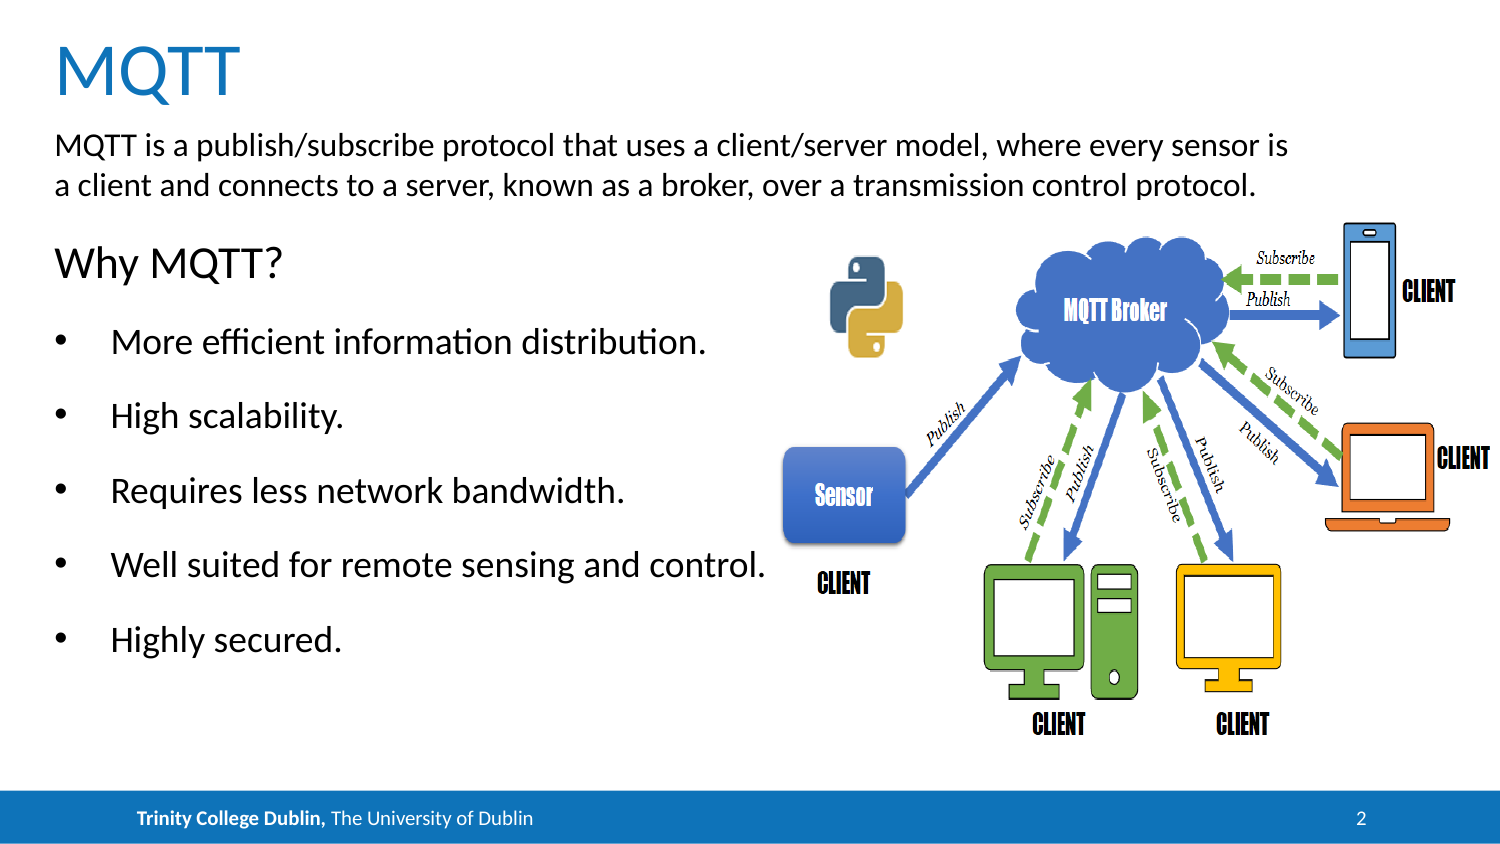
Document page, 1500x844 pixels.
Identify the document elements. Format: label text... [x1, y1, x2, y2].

title MQTT [54, 9, 1397, 111]
picture [770, 200, 1500, 757]
list MQTT is a publish/subscribe protocol that uses a client/server model, where every sensor is a client and connects to a server, known as a broker, over a transmission control protocol. Why MQTT? More efficient information distribution. High scalability. Requires less network bandwidth. Well suited for remote sensing and control. Highly secured. [54, 122, 1300, 735]
